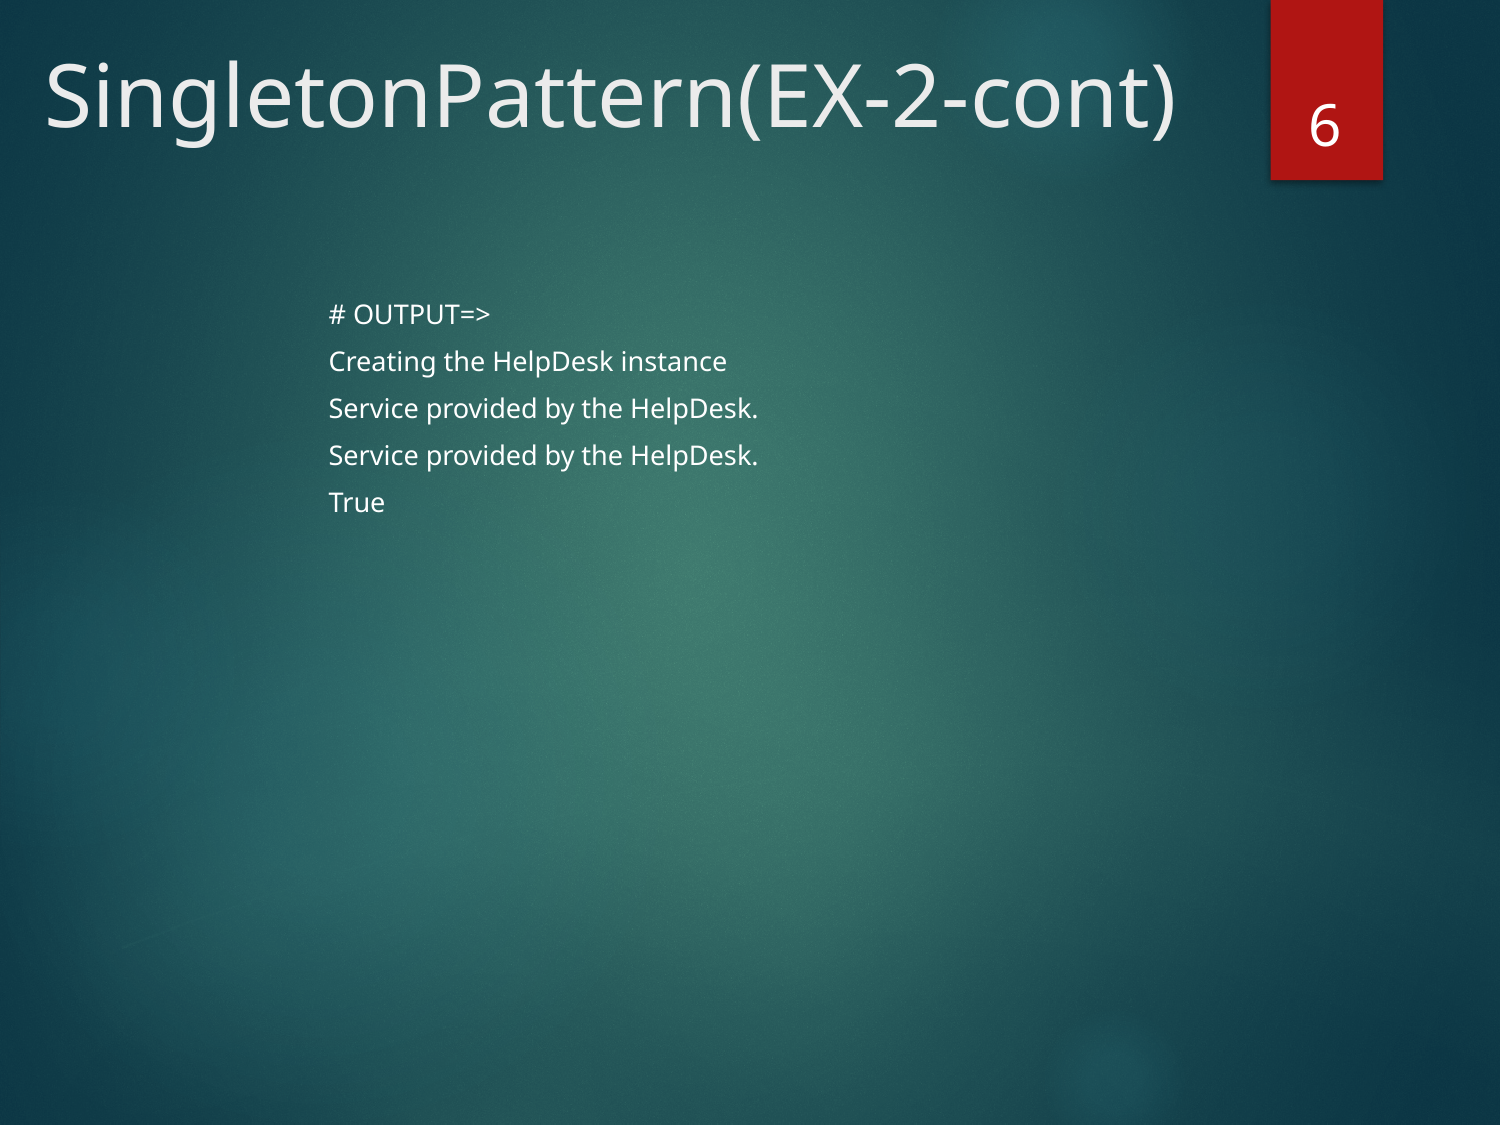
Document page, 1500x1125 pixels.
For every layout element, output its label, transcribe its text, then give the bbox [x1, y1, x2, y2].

title SingletonPattern(EX-2-cont) [29, 32, 1228, 159]
slide_number ‹#› [1273, 48, 1378, 175]
picture [0, 0, 1500, 1125]
text_box # OUTPUT=> Creating the HelpDesk instance Service provided by the HelpDesk. Service provided by the HelpDesk. True [313, 289, 1006, 1028]
